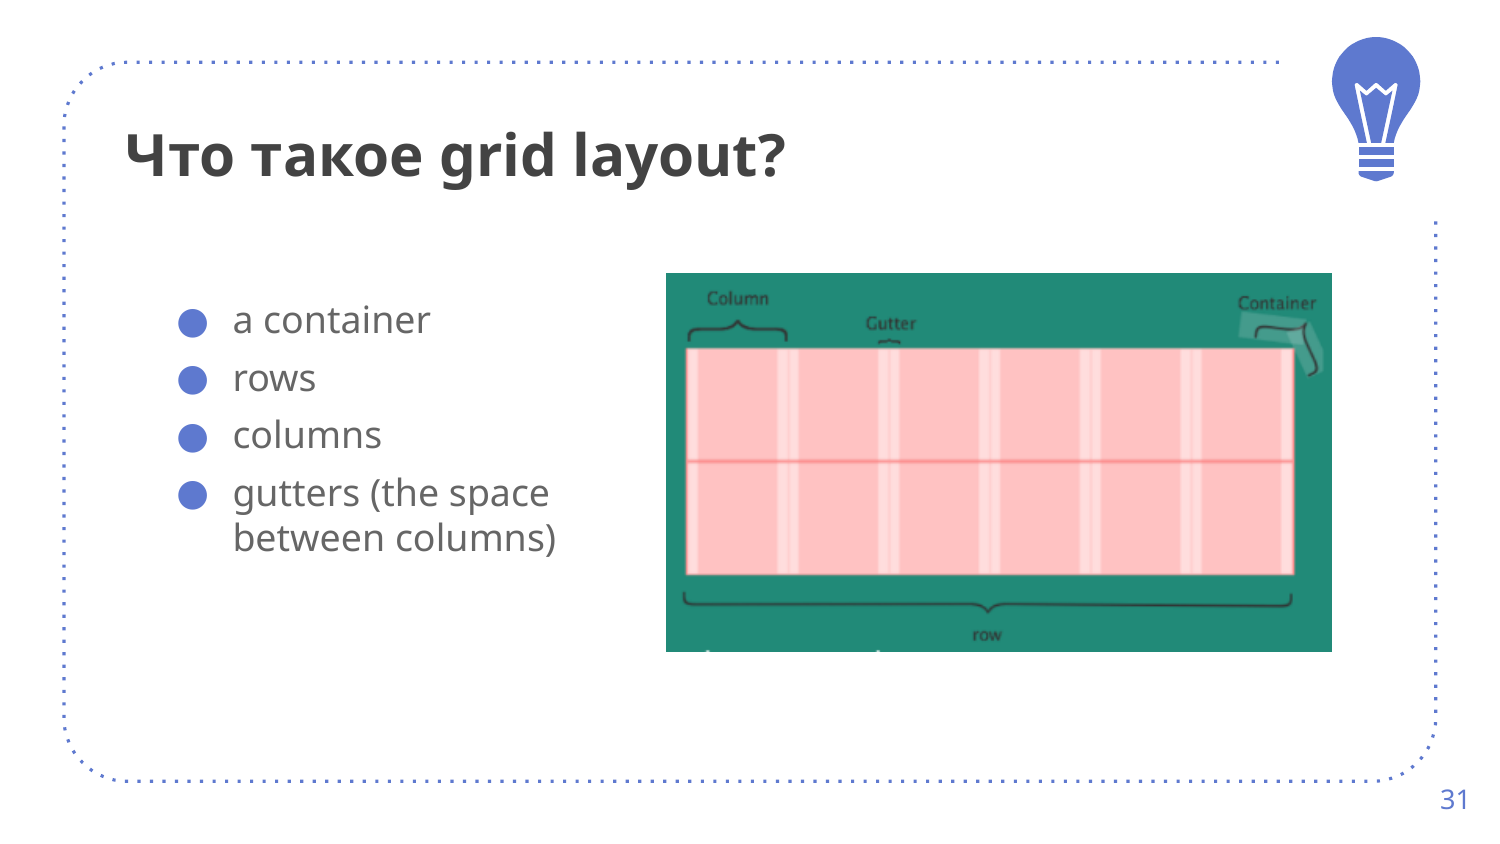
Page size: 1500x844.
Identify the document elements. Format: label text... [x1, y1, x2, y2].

text_box a container rows columns gutters (the space between columns) [142, 281, 616, 644]
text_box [1331, 36, 1421, 182]
text_box 31 [1411, 752, 1500, 844]
picture [665, 272, 1333, 652]
text_box Что такое grid layout? [110, 102, 1377, 216]
